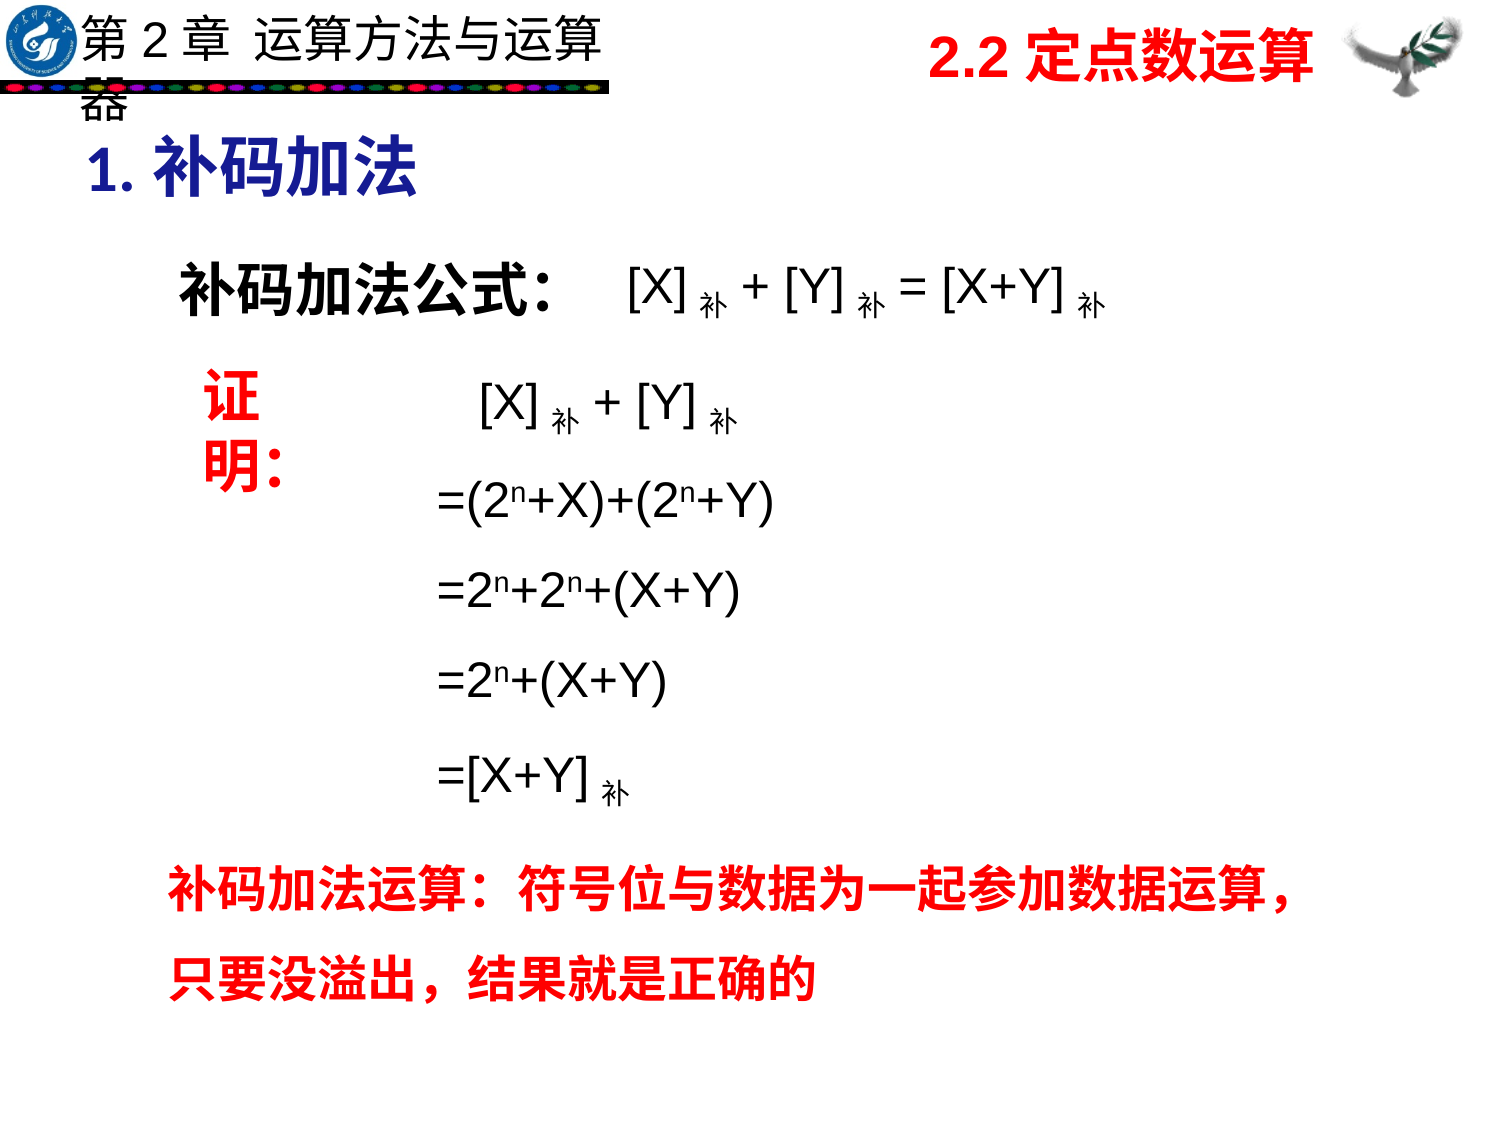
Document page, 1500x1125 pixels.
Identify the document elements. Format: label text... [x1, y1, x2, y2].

picture [0, 0, 609, 94]
text_box 1.补码加法 [70, 117, 563, 212]
picture [1312, 0, 1500, 134]
text_box [X]补+ [Y]补= [X+Y]补 [611, 246, 1269, 329]
text_box [X]补+ [Y]补 =(2n+X)+(2n+Y) =2n+2n+(X+Y) =2n+(X+Y) =[X+Y]补 [421, 328, 1079, 818]
text_box 补码加法运算：符号位与数据为一起参加数据运算，只要没溢出，结果就是正确的 [152, 820, 1360, 1015]
text_box 补码加法公式： [163, 246, 611, 331]
text_box 2.2定点数运算 [914, 11, 1372, 97]
text_box 证明： [187, 351, 387, 507]
